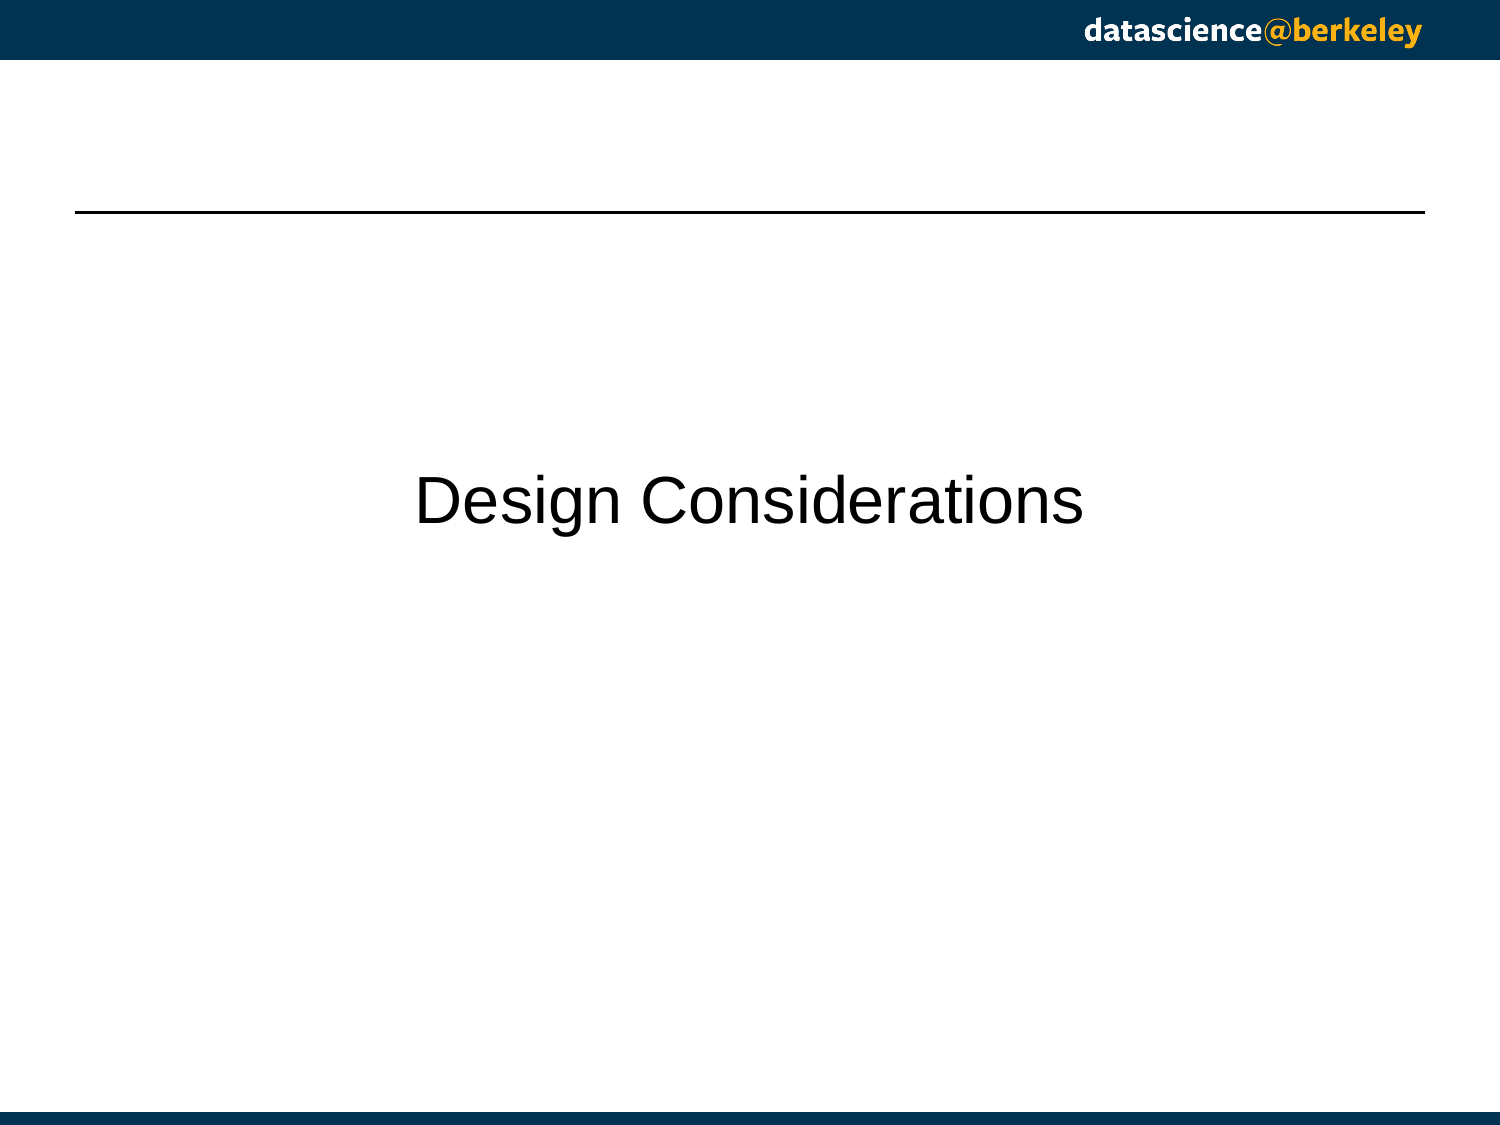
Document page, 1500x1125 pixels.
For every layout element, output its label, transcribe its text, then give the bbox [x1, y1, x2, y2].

picture [1079, 10, 1431, 52]
list Design Considerations [75, 262, 1425, 1005]
